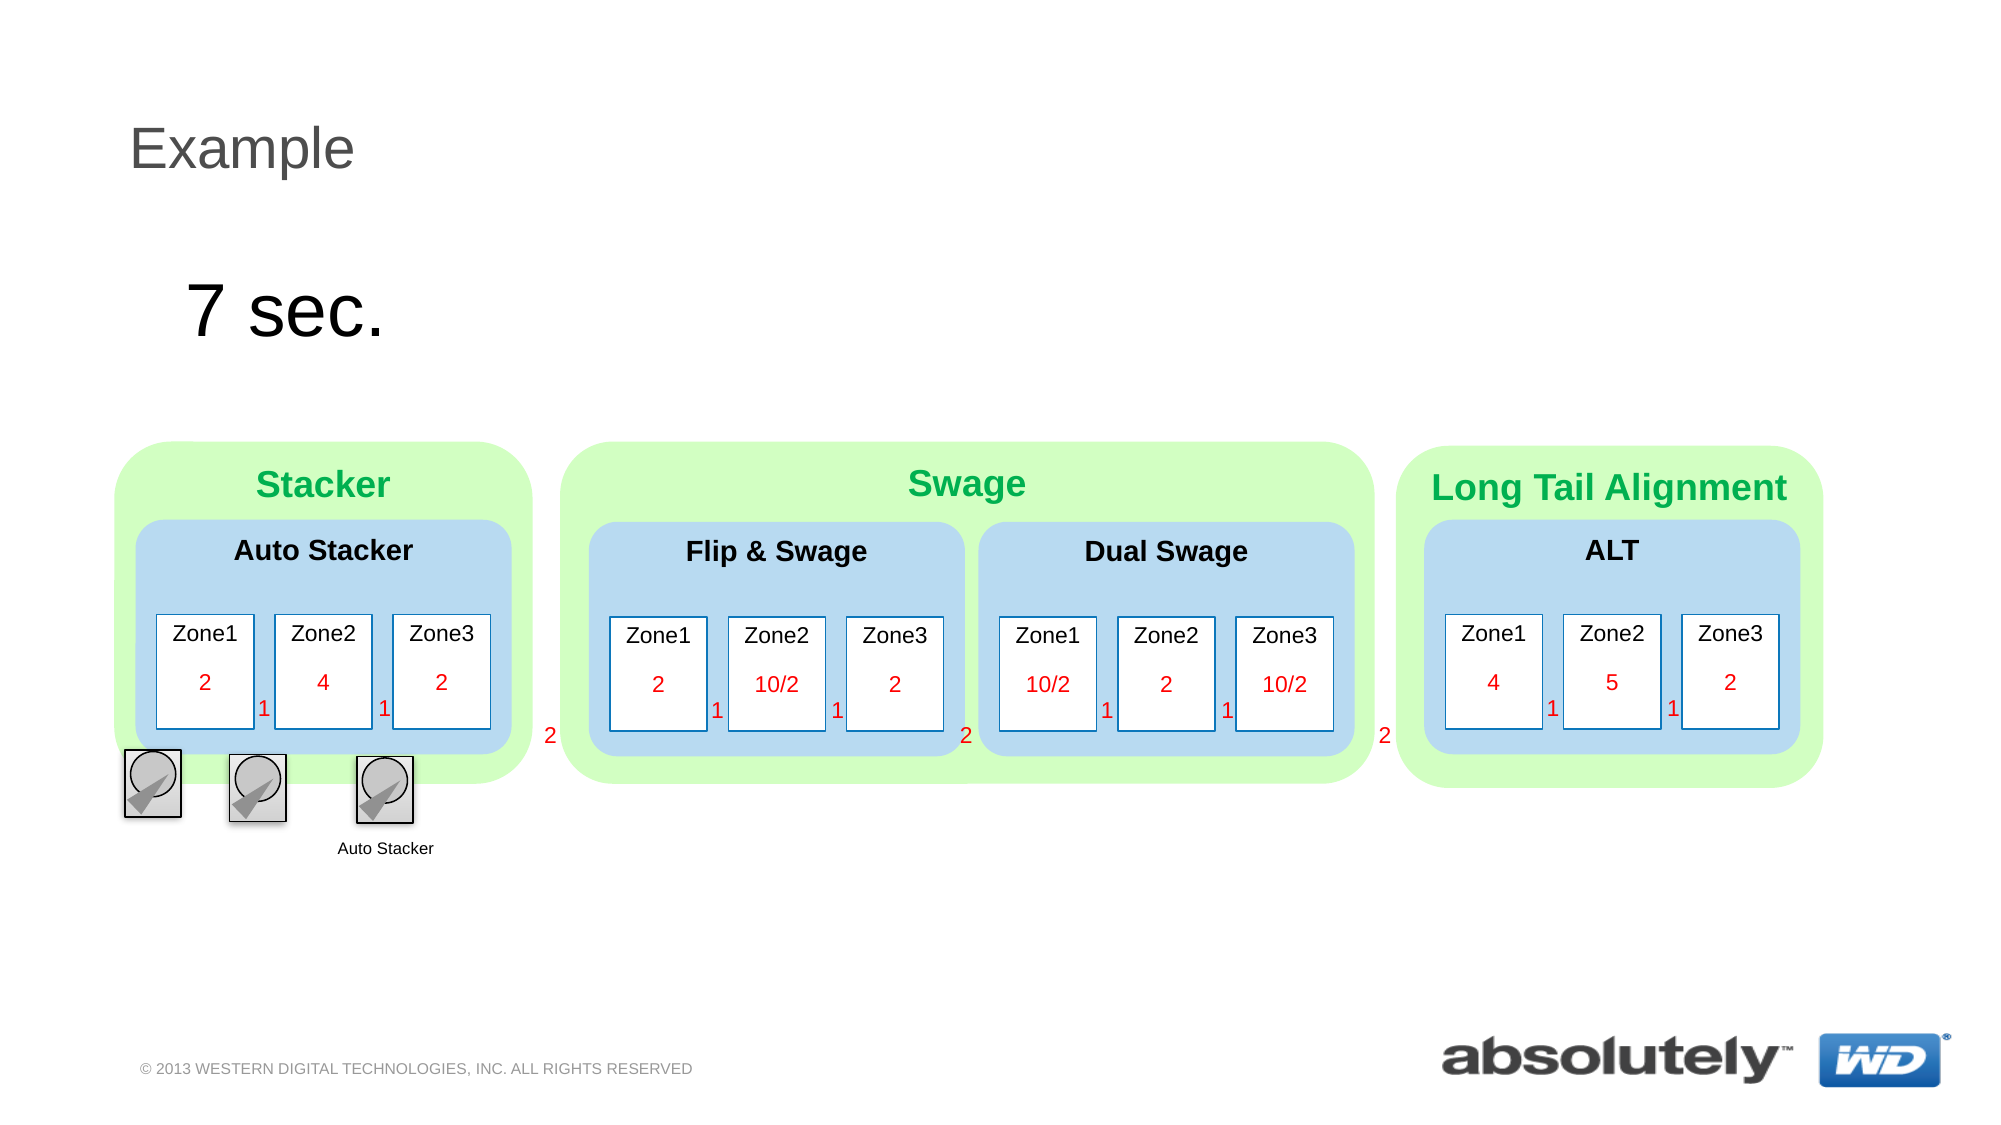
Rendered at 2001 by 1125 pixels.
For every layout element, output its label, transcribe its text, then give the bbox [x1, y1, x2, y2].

text_box Swage [560, 441, 1375, 784]
text_box 1 [363, 685, 406, 729]
text_box 1 [243, 685, 286, 729]
title Example [114, 105, 1877, 194]
text_box 1 [1652, 685, 1695, 729]
text_box 1 [816, 688, 860, 731]
text_box Zone1 2 [156, 614, 254, 729]
text_box 7 sec. [171, 253, 401, 359]
text_box Flip & Swage [588, 521, 965, 757]
text_box Zone2 4 [274, 614, 373, 729]
text_box Zone1 10/2 [999, 616, 1097, 731]
text_box 2 [529, 713, 572, 756]
text_box Auto Stacker [135, 519, 512, 755]
text_box Zone1 2 [609, 616, 708, 731]
text_box 1 [1086, 688, 1129, 731]
text_box Dual Swage [978, 521, 1355, 757]
text_box Auto Stacker [322, 830, 449, 865]
text_box Zone2 2 [1117, 616, 1216, 731]
text_box ALT [1424, 519, 1801, 755]
text_box Zone2 5 [1563, 614, 1661, 729]
text_box Zone3 10/2 [1236, 616, 1334, 731]
text_box 1 [696, 688, 739, 731]
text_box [229, 754, 287, 822]
text_box Stacker [114, 441, 533, 784]
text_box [356, 756, 414, 824]
text_box 2 [1363, 713, 1407, 756]
picture [1437, 1031, 1954, 1089]
text_box Zone2 10/2 [728, 616, 826, 731]
text_box Long Tail Alignment [1395, 445, 1824, 788]
text_box Zone3 2 [1682, 614, 1780, 729]
text_box 1 [1206, 688, 1249, 731]
text_box Zone1 4 [1445, 614, 1543, 729]
text_box Zone3 2 [393, 614, 491, 729]
text_box 1 [1531, 685, 1575, 729]
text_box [124, 749, 182, 818]
text_box Zone3 2 [846, 616, 944, 731]
text_box 2 [945, 713, 988, 756]
